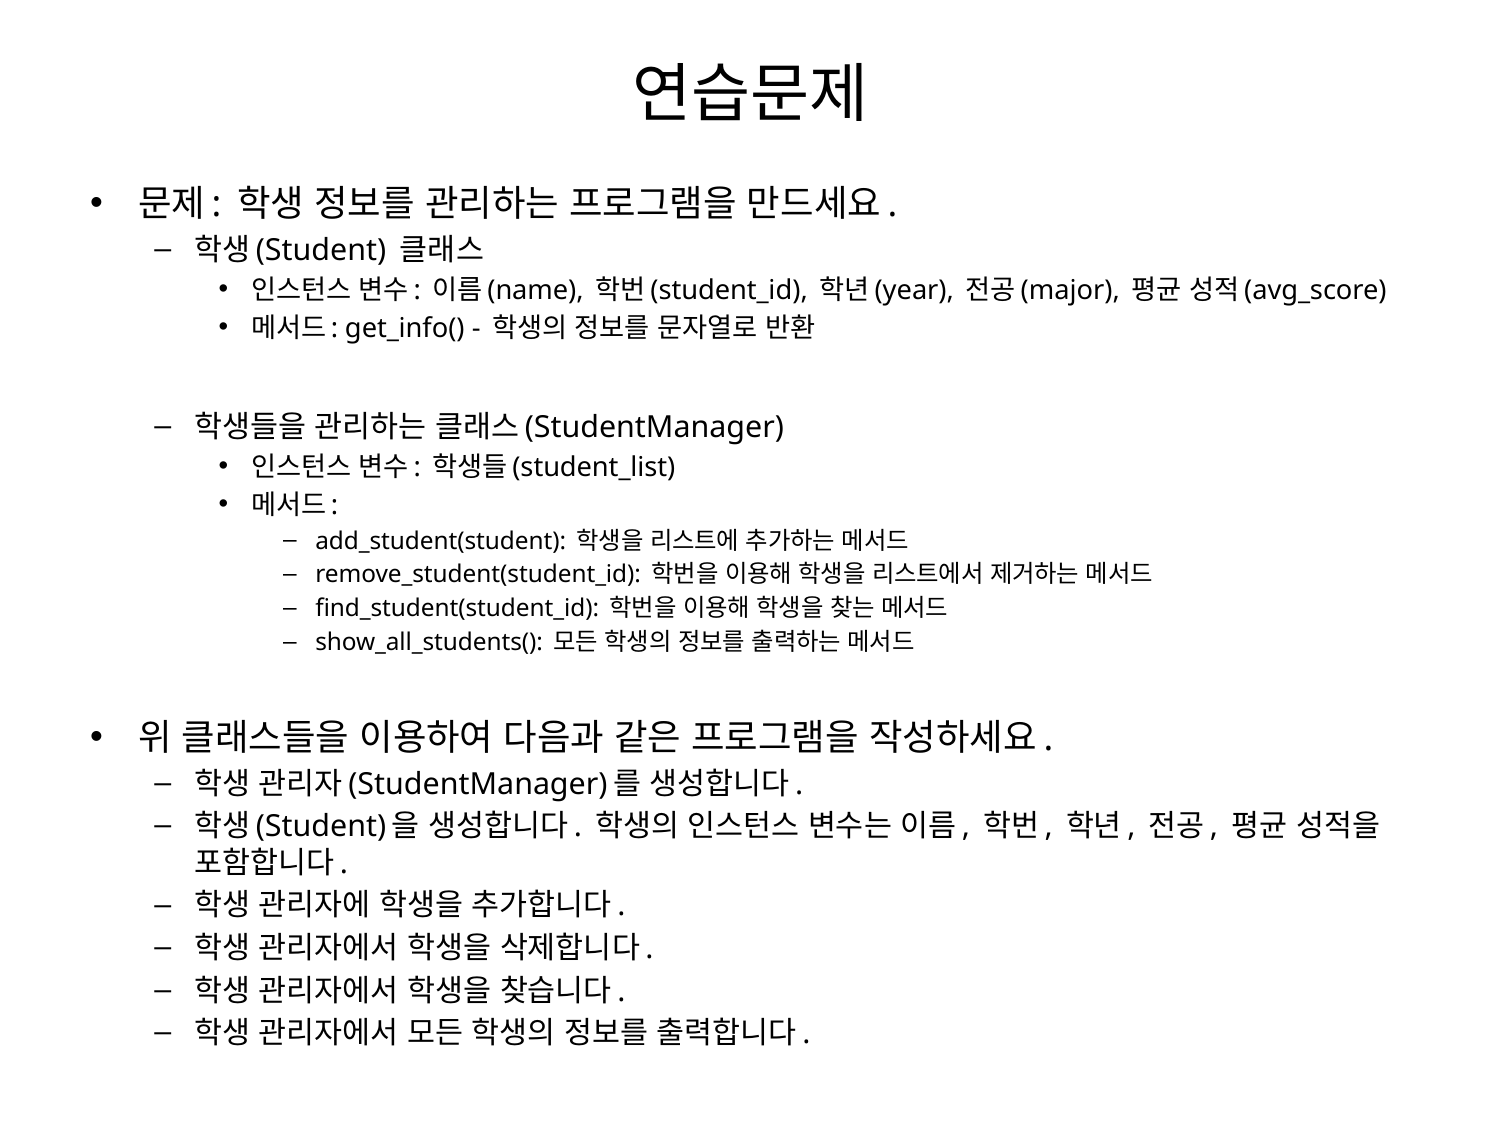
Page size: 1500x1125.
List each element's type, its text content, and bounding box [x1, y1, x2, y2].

list 문제: 학생 정보를 관리하는 프로그램을 만드세요. 학생(Student) 클래스 인스턴스 변수: 이름(name), 학번(student_id), 학년(year), 전공(major), 평균 성적(avg_score) 메서드: get_info() - 학생의 정보를 문자열로 반환 학생들을 관리하는 클래스(StudentManager) 인스턴스 변수: 학생들(student_list) 메서드: add_student(student): 학생을 리스트에 추가하는 메서드 remove_student(student_id): 학번을 이용해 학생을 리스트에서 제거하는 메서드 find_student(student_id): 학번을 이용해 학생을 찾는 메서드 show_all_students(): 모든 학생의 정보를 출력하는 메서드 위 클래스들을 이용하여 다음과 같은 프로그램을 작성하세요. 학생 관리자(StudentManager)를 생성합니다. 학생(Student)을 생성합니다. 학생의 인스턴스 변수는 이름, 학번, 학년, 전공, 평균 성적을 포함합니다. 학생 관리자에 학생을 추가합니다. 학생 관리자에서 학생을 삭제합니다. 학생 관리자에서 학생을 찾습니다. 학생 관리자에서 모든 학생의 정보를 출력합니다. [75, 172, 1425, 1083]
title 연습문제 [75, 45, 1425, 138]
